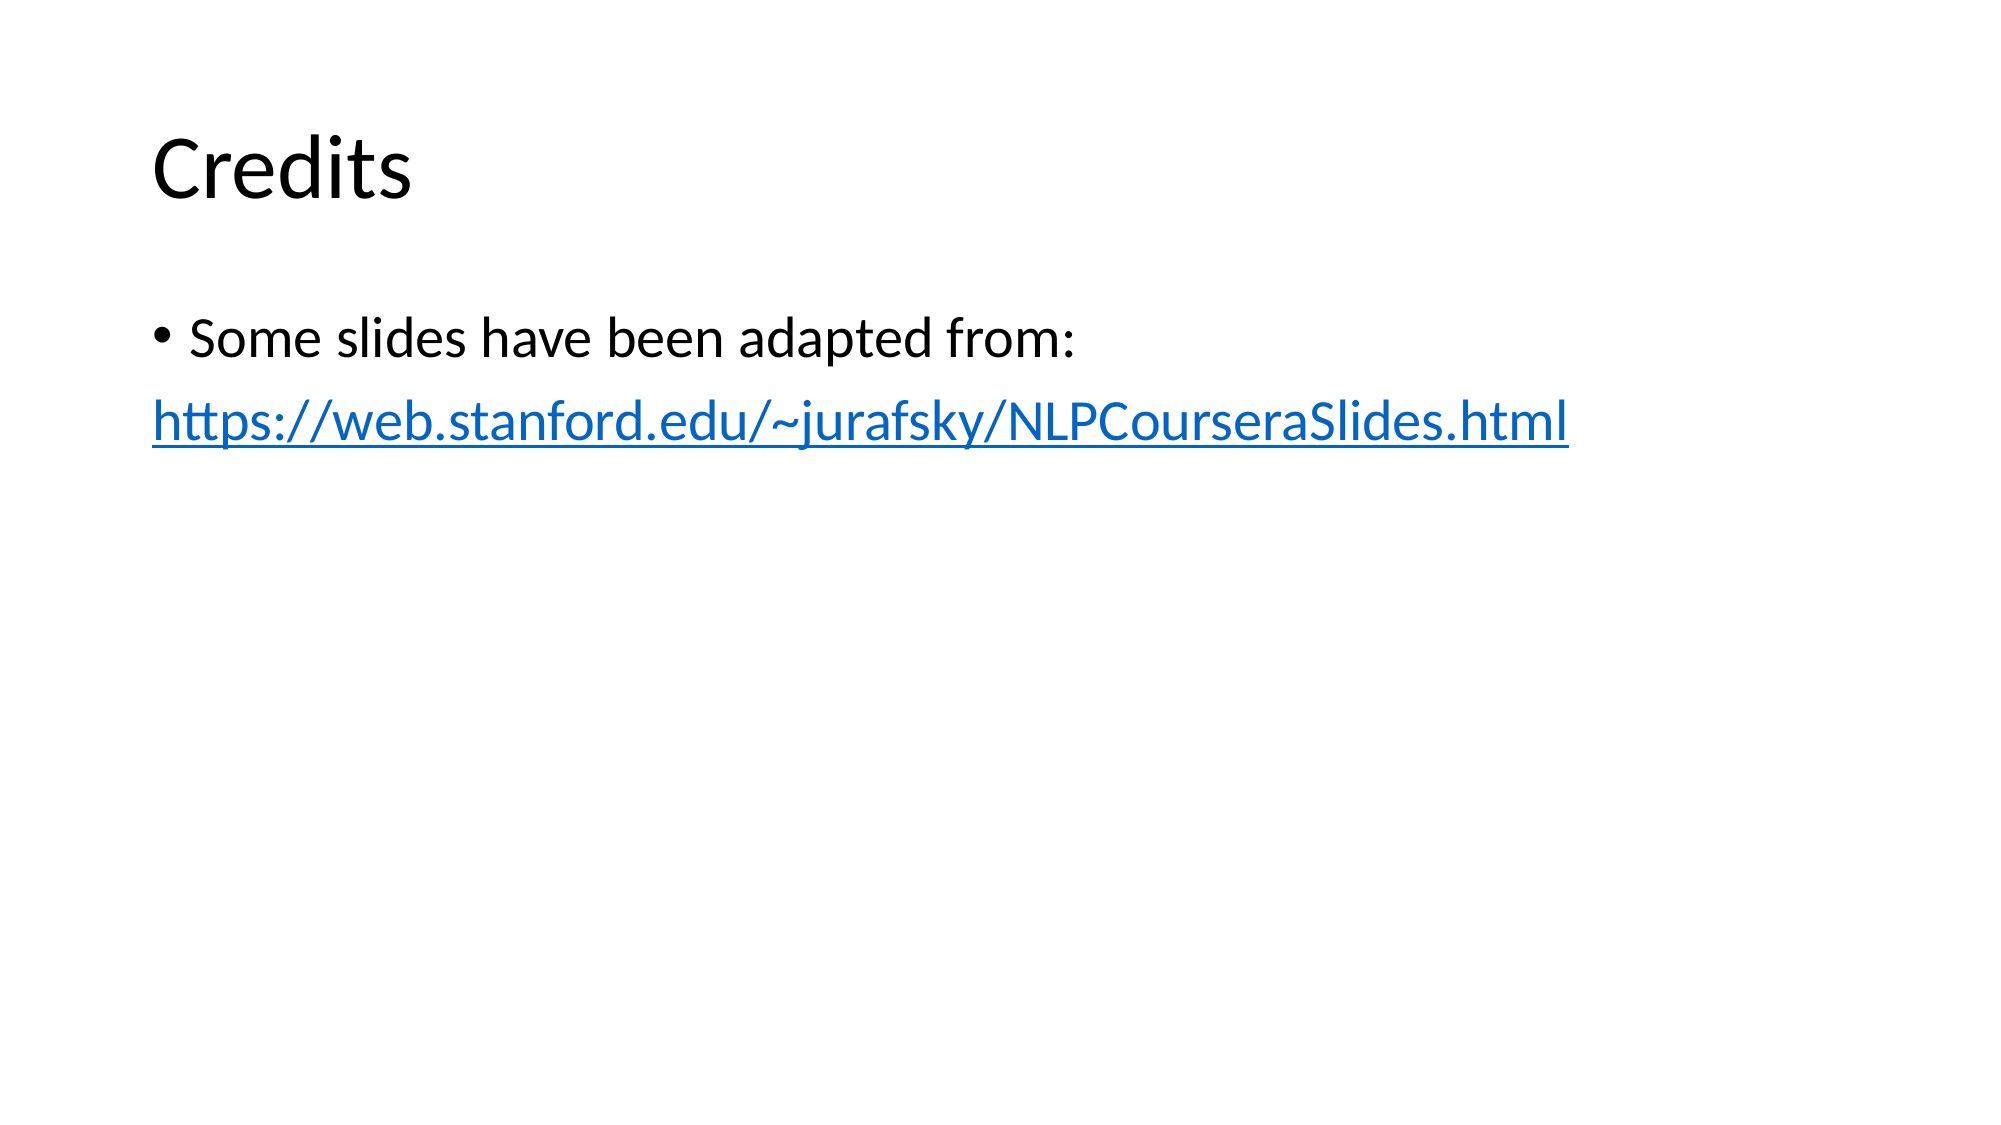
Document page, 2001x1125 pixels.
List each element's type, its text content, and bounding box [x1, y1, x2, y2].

list Some slides have been adapted from: https://web.stanford.edu/~jurafsky/NLPCourseraSlides.html [137, 299, 1863, 1014]
title Credits [137, 59, 1863, 278]
